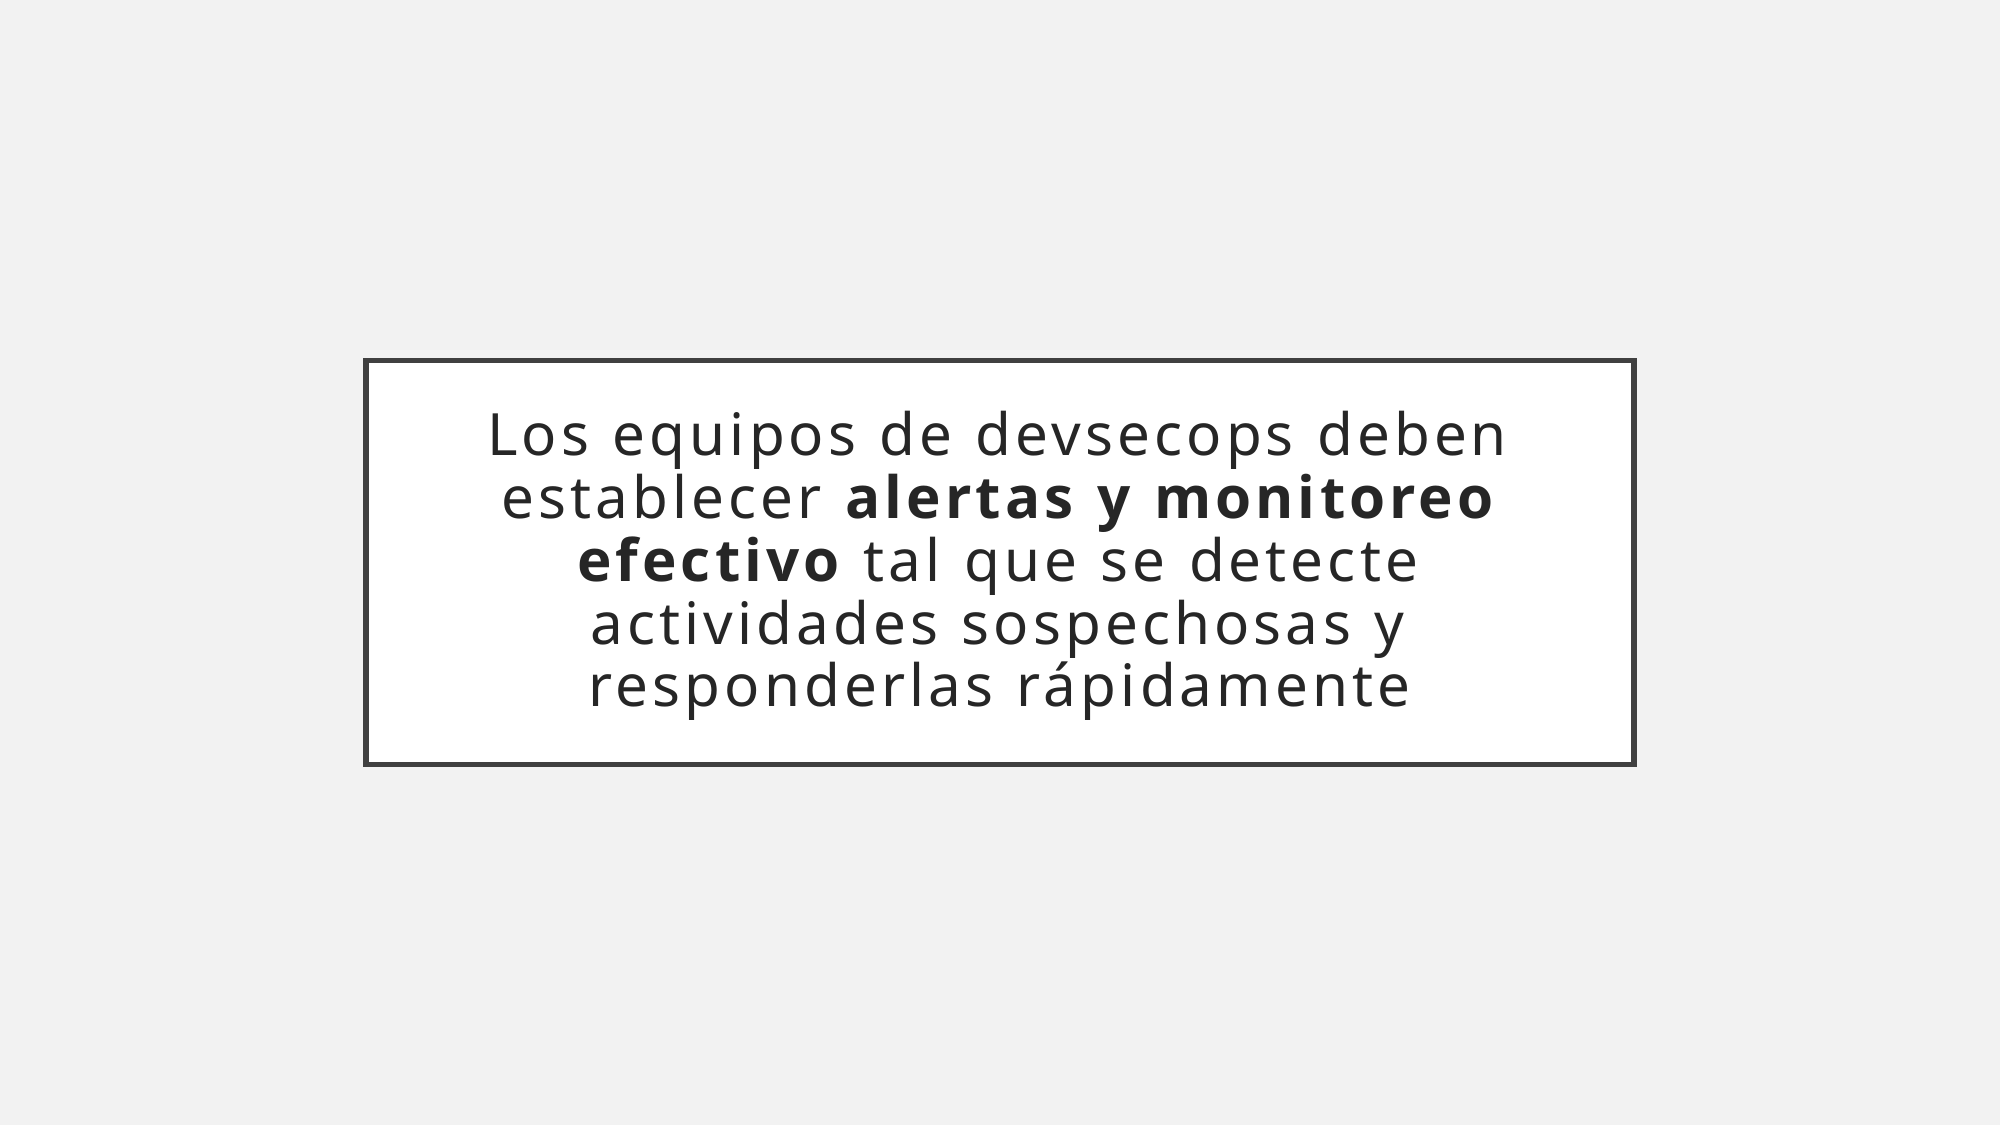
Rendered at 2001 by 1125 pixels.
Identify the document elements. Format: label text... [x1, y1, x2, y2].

title Los equipos de devsecops deben establecer alertas y monitoreo efectivo tal que se detecte actividades sospechosas y responderlas rápidamente [363, 358, 1637, 767]
